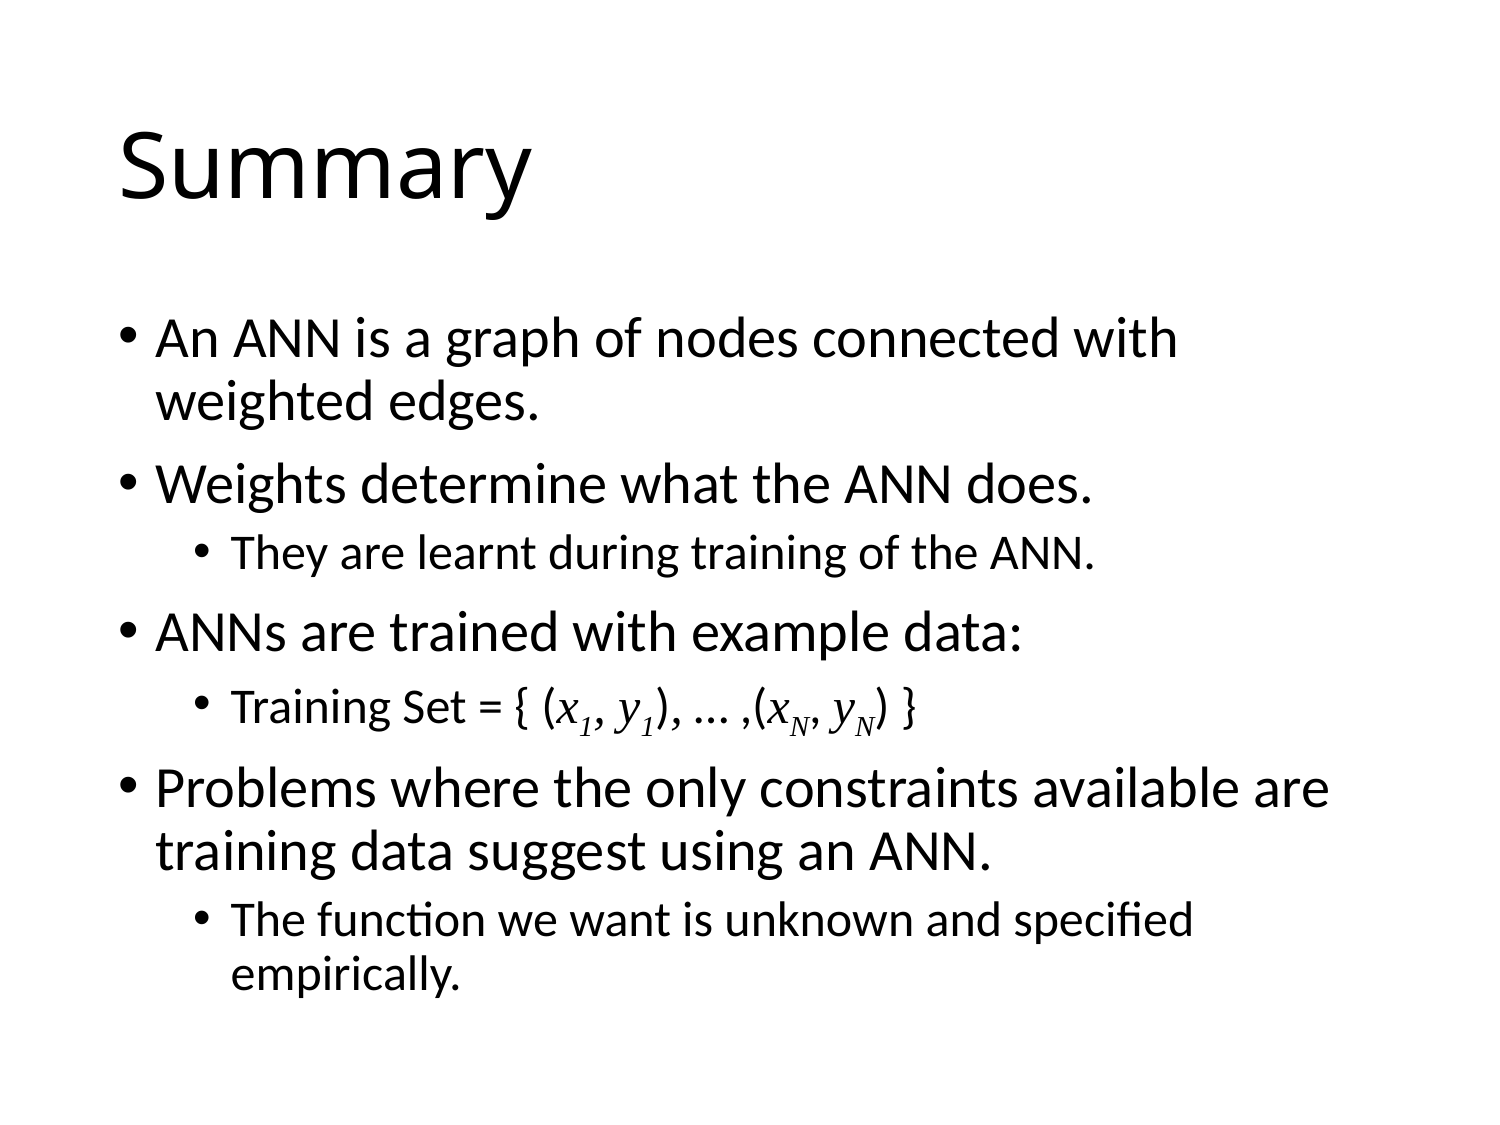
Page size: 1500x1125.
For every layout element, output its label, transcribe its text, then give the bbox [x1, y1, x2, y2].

title Summary [103, 59, 1397, 278]
list An ANN is a graph of nodes connected with weighted edges. Weights determine what the ANN does. They are learnt during training of the ANN. ANNs are trained with example data: Training Set = { (x1, y1), … ,(xN, yN) } Problems where the only constraints available are training data suggest using an ANN. The function we want is unknown and specified empirically. [103, 299, 1397, 1014]
